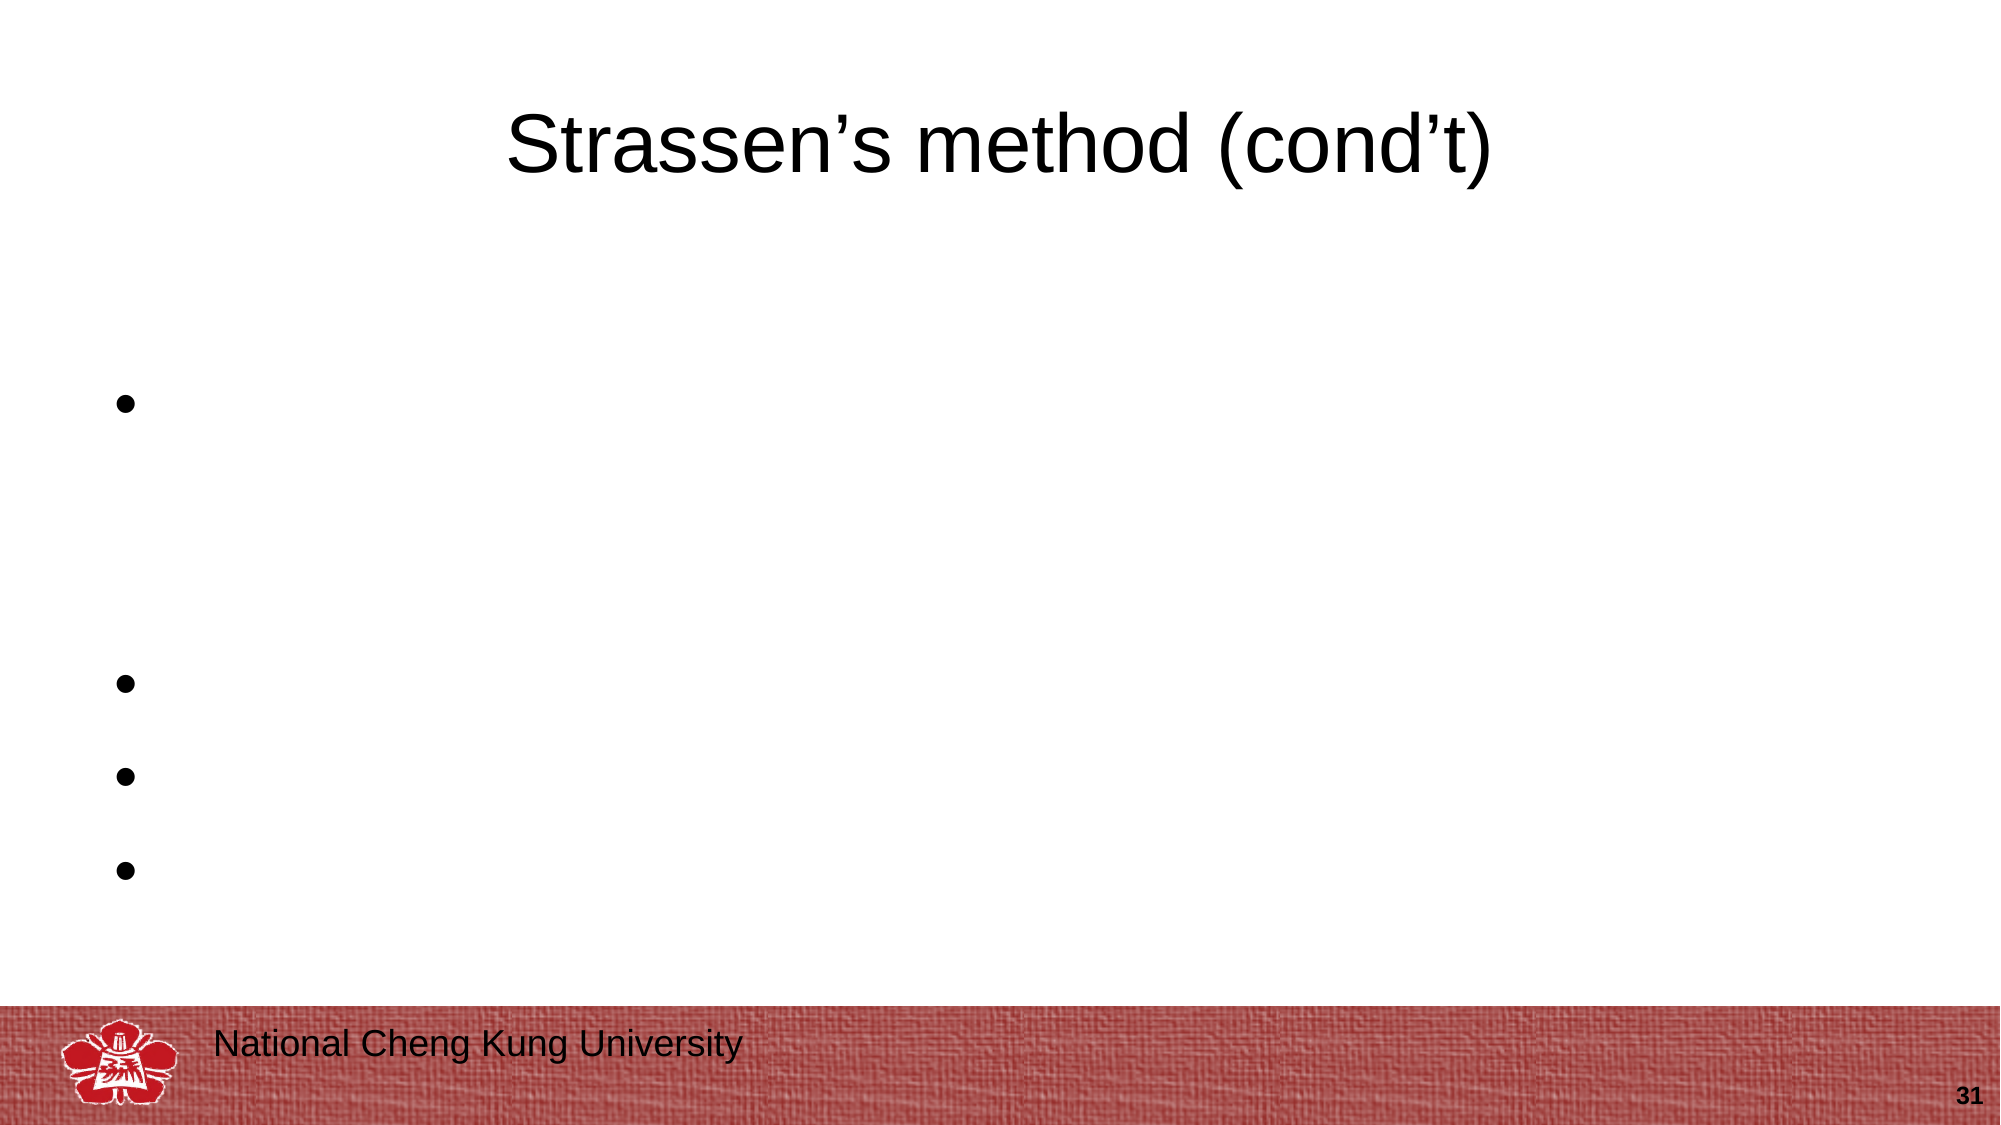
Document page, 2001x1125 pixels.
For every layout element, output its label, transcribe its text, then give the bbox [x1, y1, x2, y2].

title Strassen’s method (cond’t) [99, 45, 1900, 233]
picture [39, 1006, 197, 1125]
slide_number 31 [1873, 1064, 2000, 1125]
